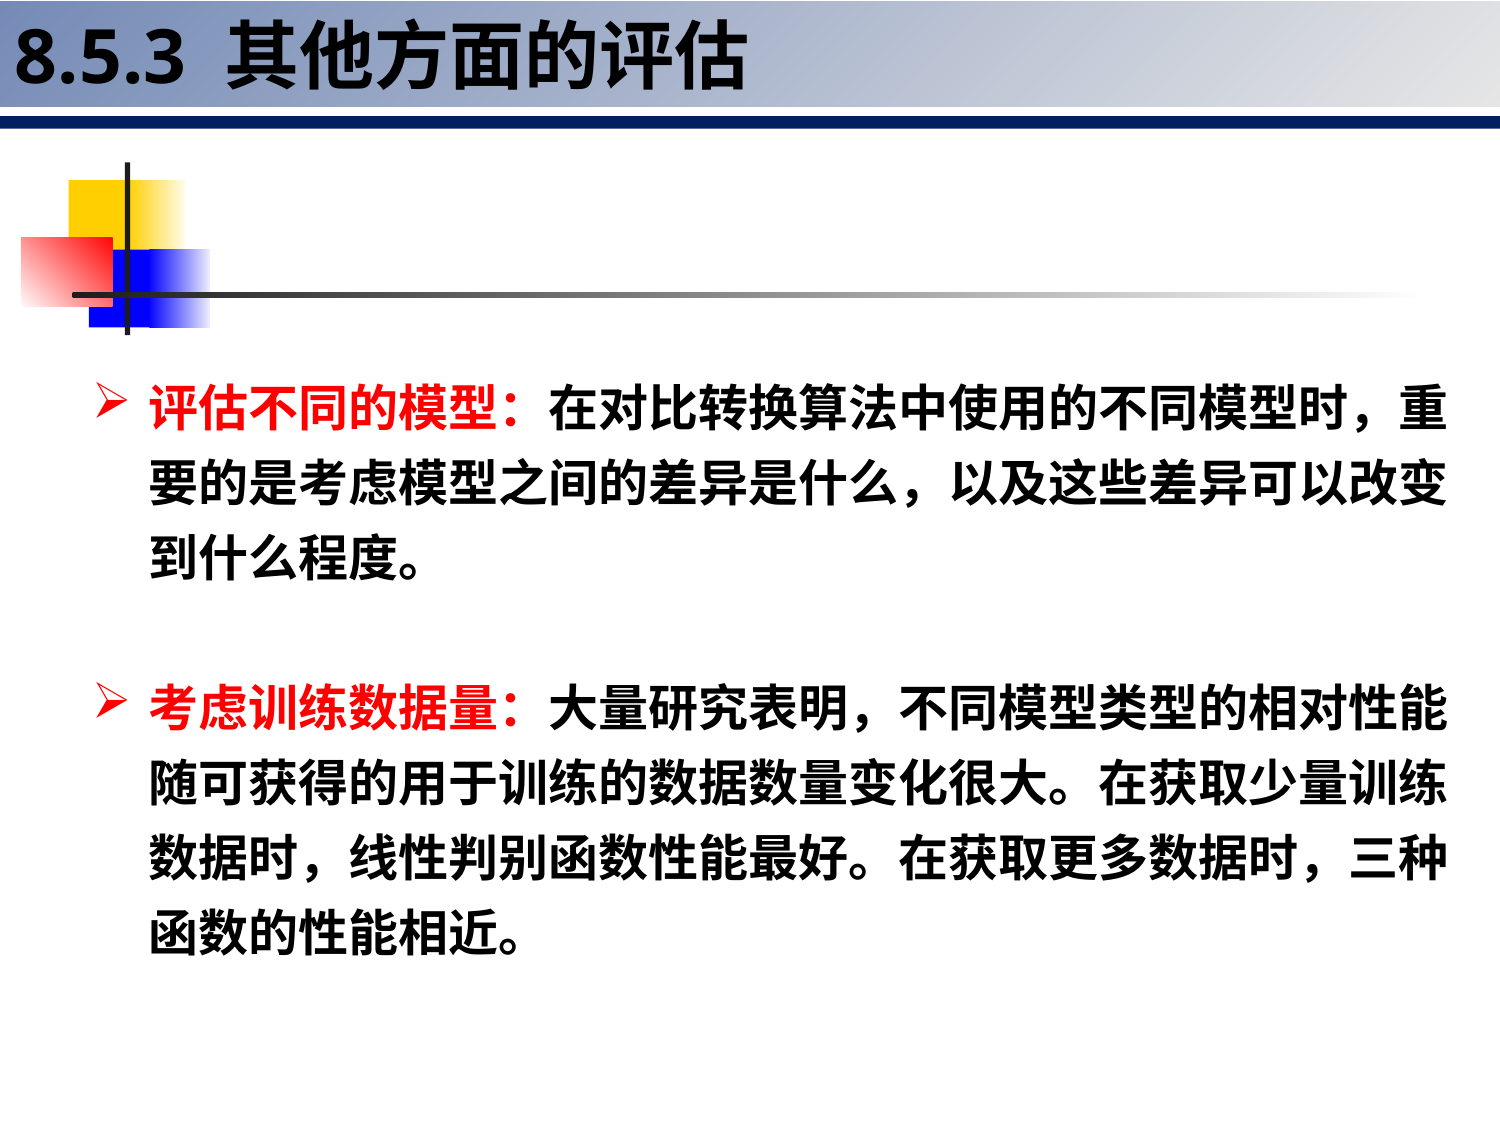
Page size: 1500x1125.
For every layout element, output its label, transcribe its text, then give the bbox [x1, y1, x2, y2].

text_box 评估不同的模型：在对比转换算法中使用的不同模型时，重要的是考虑模型之间的差异是什么，以及这些差异可以改变到什么程度。 考虑训练数据量：大量研究表明，不同模型类型的相对性能随可获得的用于训练的数据数量变化很大。在获取少量训练数据时，线性判别函数性能最好。在获取更多数据时，三种函数的性能相近。 [77, 353, 1465, 1094]
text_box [0, 1, 1500, 123]
